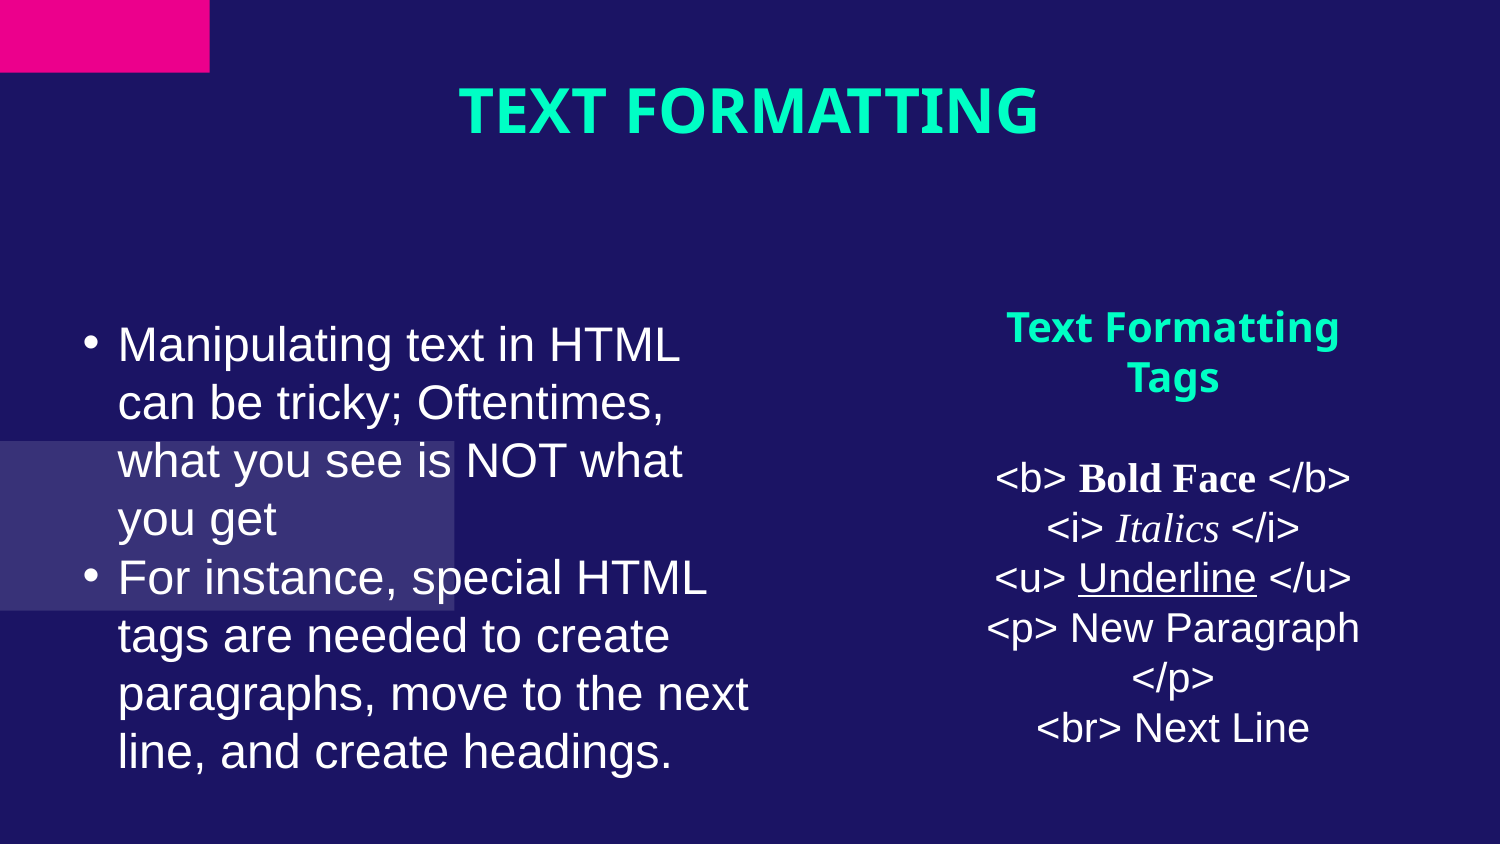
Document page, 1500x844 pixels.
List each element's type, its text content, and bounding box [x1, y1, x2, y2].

text_box Text Formatting Tags <b> Bold Face </b> <i> Italics </i> <u> Underline </u> <p> New Paragraph </p> <br> Next Line [946, 265, 1401, 787]
list Manipulating text in HTML can be tricky; Oftentimes, what you see is NOT what you get For instance, special HTML tags are needed to create paragraphs, move to the next line, and create headings. [67, 295, 766, 796]
title TEXT FORMATTING [209, 55, 1291, 167]
